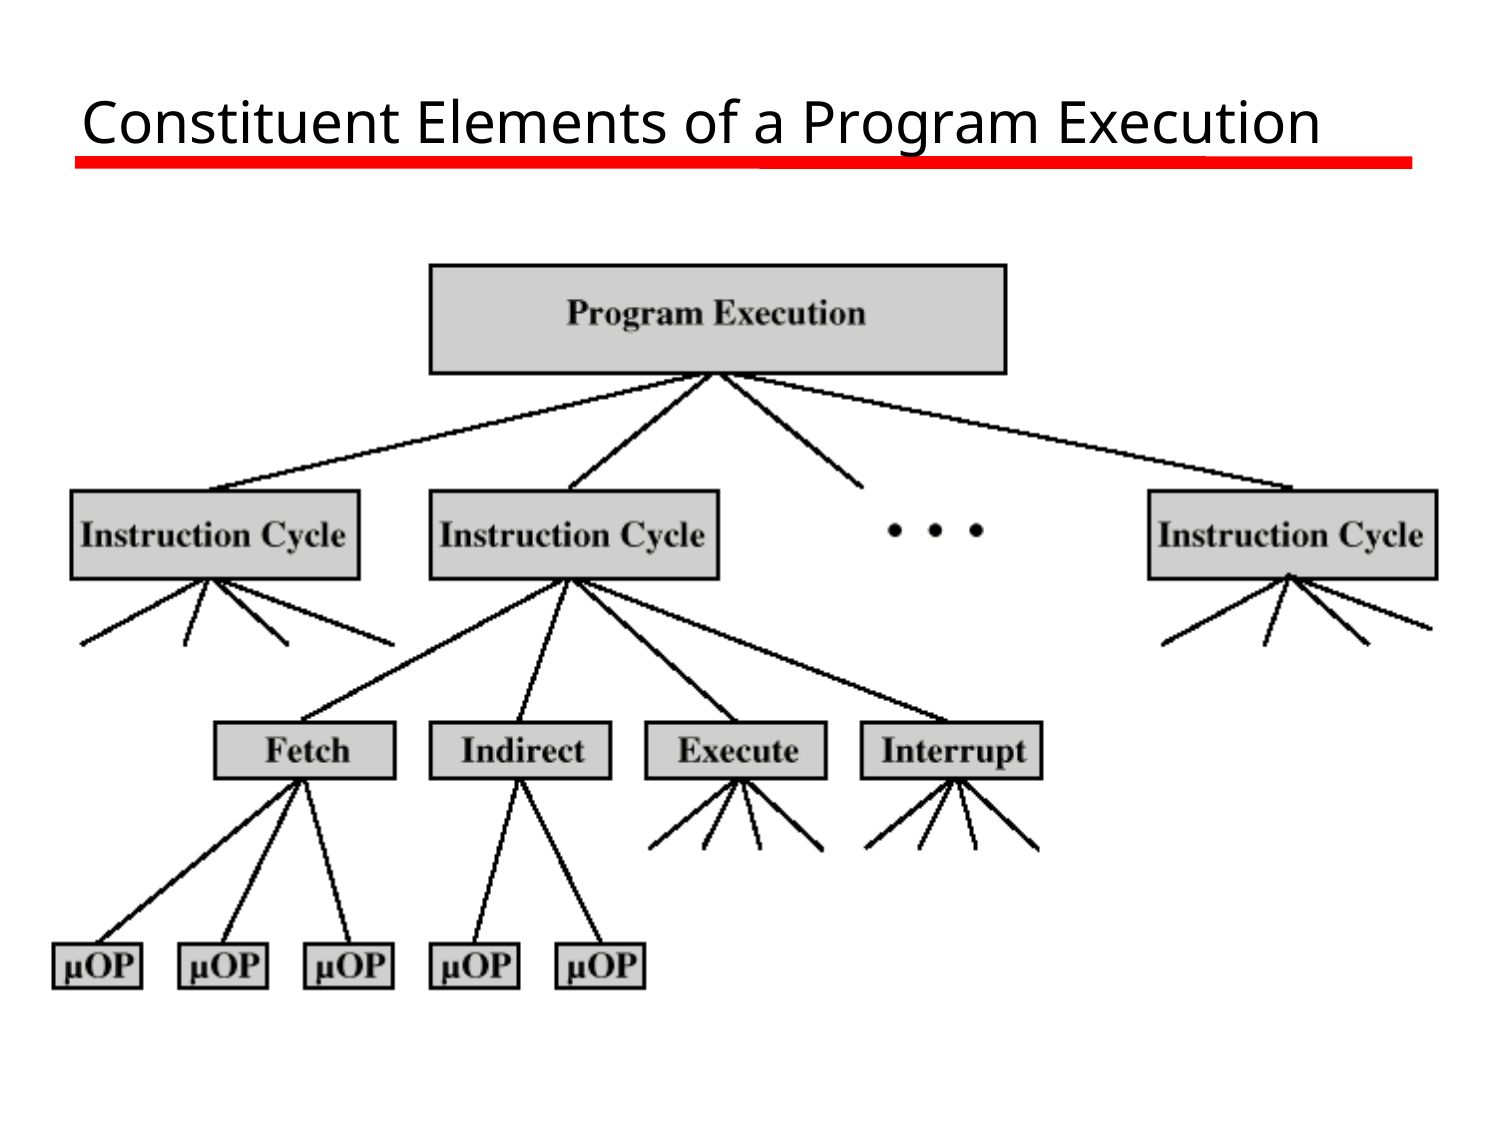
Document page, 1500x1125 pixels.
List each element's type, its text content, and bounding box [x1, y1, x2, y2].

picture [49, 262, 1461, 1013]
title Constituent Elements of a Program Execution [66, 24, 1413, 163]
